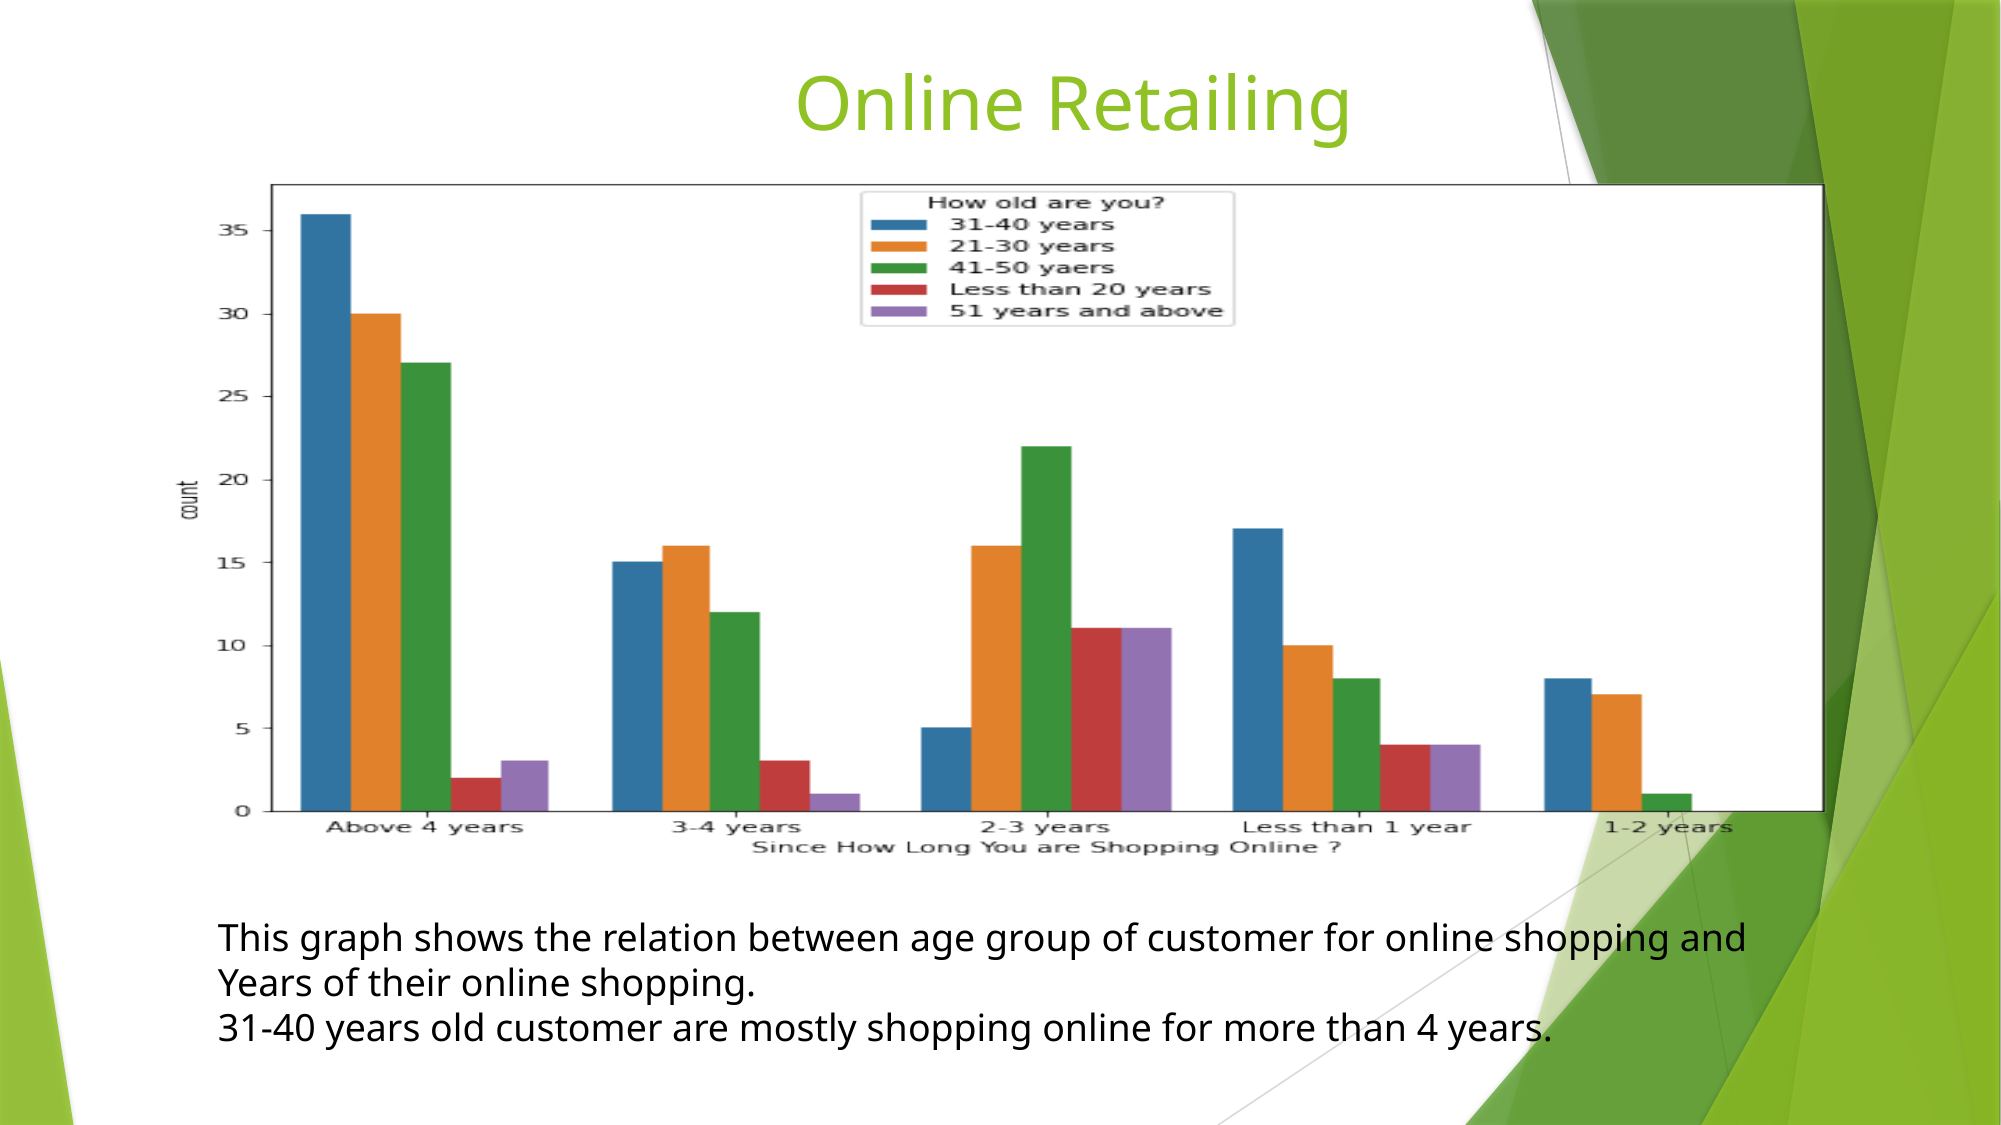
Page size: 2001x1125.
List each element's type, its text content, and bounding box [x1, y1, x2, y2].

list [157, 174, 1843, 866]
title Online Retailing [260, 48, 1888, 156]
text_box This graph shows the relation between age group of customer for online shopping and Years of their online shopping. 31-40 years old customer are mostly shopping online for more than 4 years. [203, 906, 1826, 1057]
